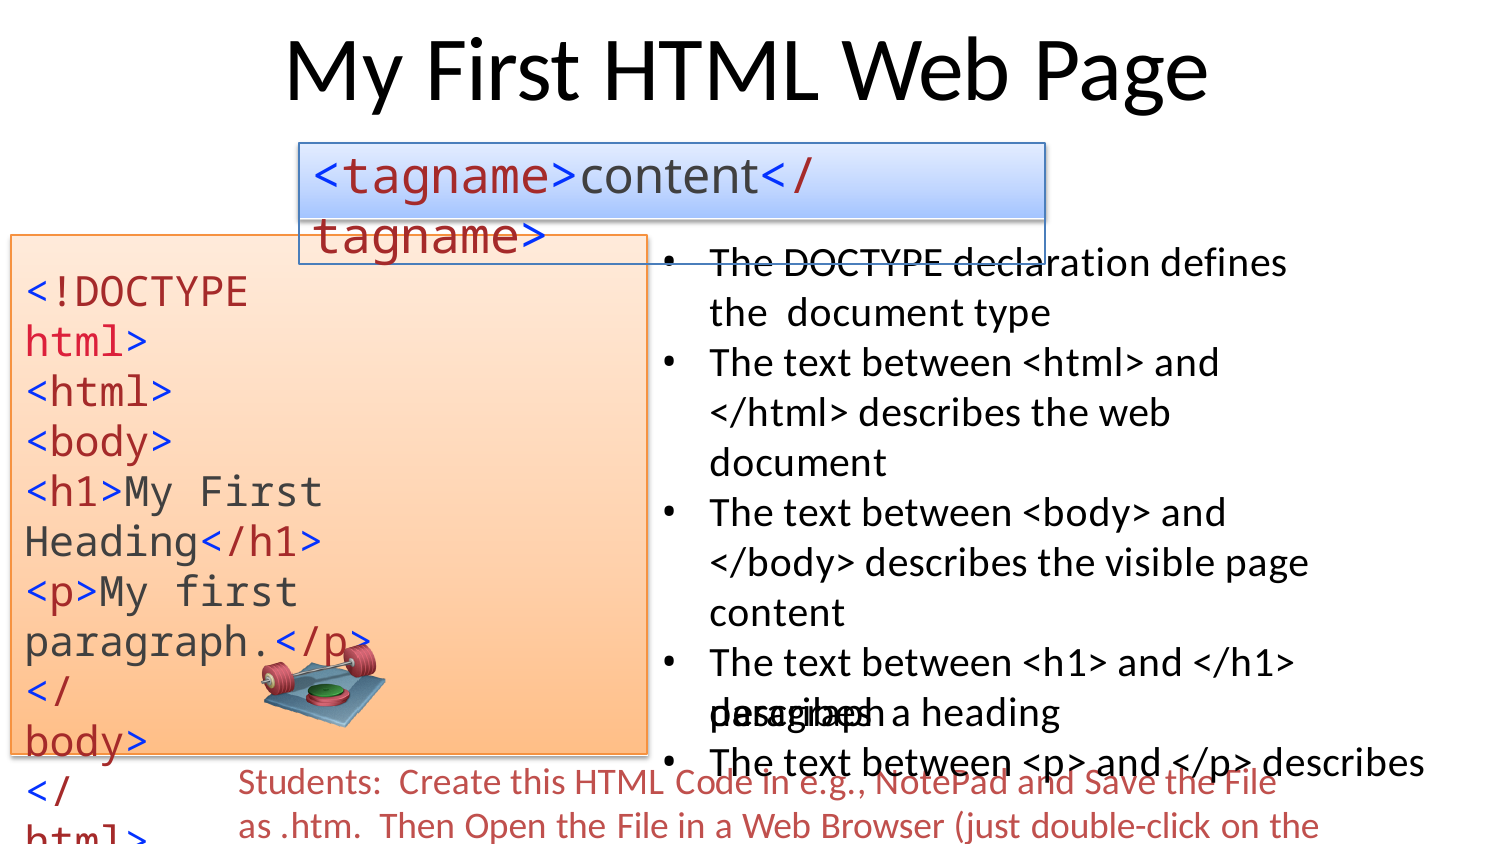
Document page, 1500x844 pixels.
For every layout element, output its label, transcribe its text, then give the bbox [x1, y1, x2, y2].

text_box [270, 120, 1057, 253]
title My First HTML Web Page [281, 7, 1219, 151]
text_box Students: Create this HTML Code in e.g., NotePad and Save the File as .htm. Then Open the File in a Web Browser (just double-click on the file). [236, 786, 1389, 844]
text_box </body> </html> [22, 790, 187, 844]
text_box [0, 221, 659, 781]
text_box The DOCTYPE declaration defines the document type The text between <html> and </html> describes the web document The text between <body> and </body> describes the visible page content The text between <h1> and </h1> describes a heading The text between <p> and </p> describes [661, 232, 1457, 786]
picture [260, 630, 392, 730]
text_box paragraph [707, 682, 891, 735]
